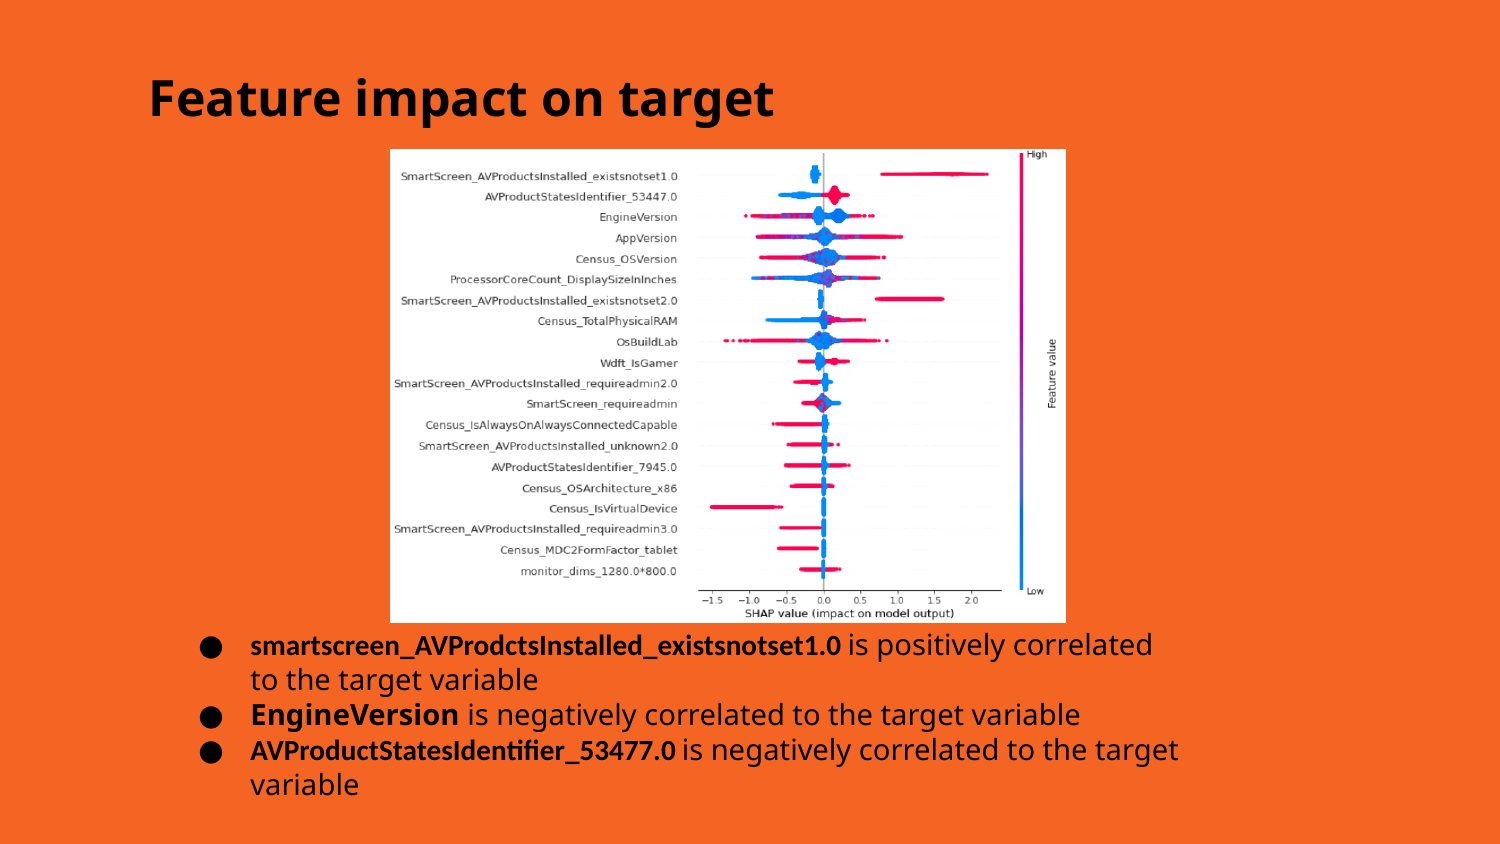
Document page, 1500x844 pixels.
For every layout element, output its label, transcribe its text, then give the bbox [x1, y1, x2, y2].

text_box Feature impact on target [58, 51, 1398, 167]
picture [390, 149, 1066, 623]
text_box smartscreen_AVProdctsInstalled_existsnotset1.0 is positively correlated to the target variable EngineVersion is negatively correlated to the target variable AVProductStatesIdentifier_53477.0 is negatively correlated to the target variable [160, 611, 1202, 702]
